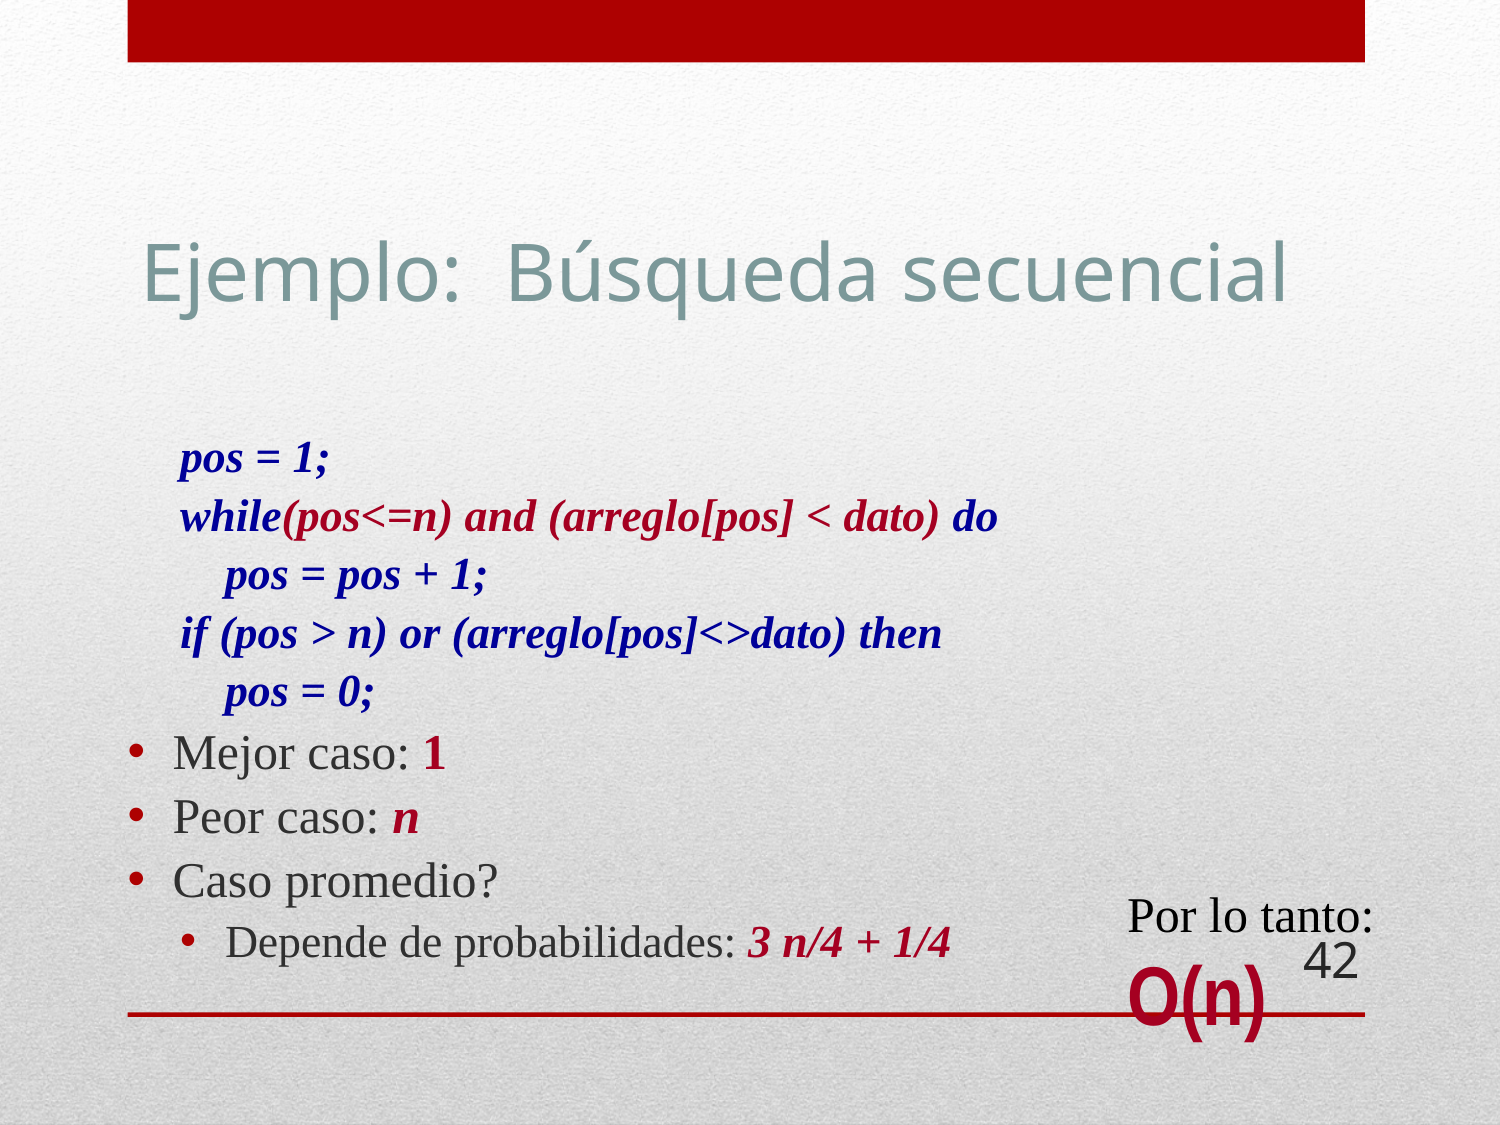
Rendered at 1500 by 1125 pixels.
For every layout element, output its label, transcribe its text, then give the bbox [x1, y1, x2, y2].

list pos = 1; while(pos<=n) and (arreglo[pos] < dato) do pos = pos + 1; if (pos > n) or (arreglo[pos]<>dato) then pos = 0; Mejor caso: 1 Peor caso: n Caso promedio? Depende de probabilidades: 3 n/4 + 1/4 [112, 324, 1425, 1075]
title Ejemplo: Búsqueda secuencial [125, 137, 1317, 324]
text_box Por lo tanto: O(n) [1112, 875, 1390, 1050]
